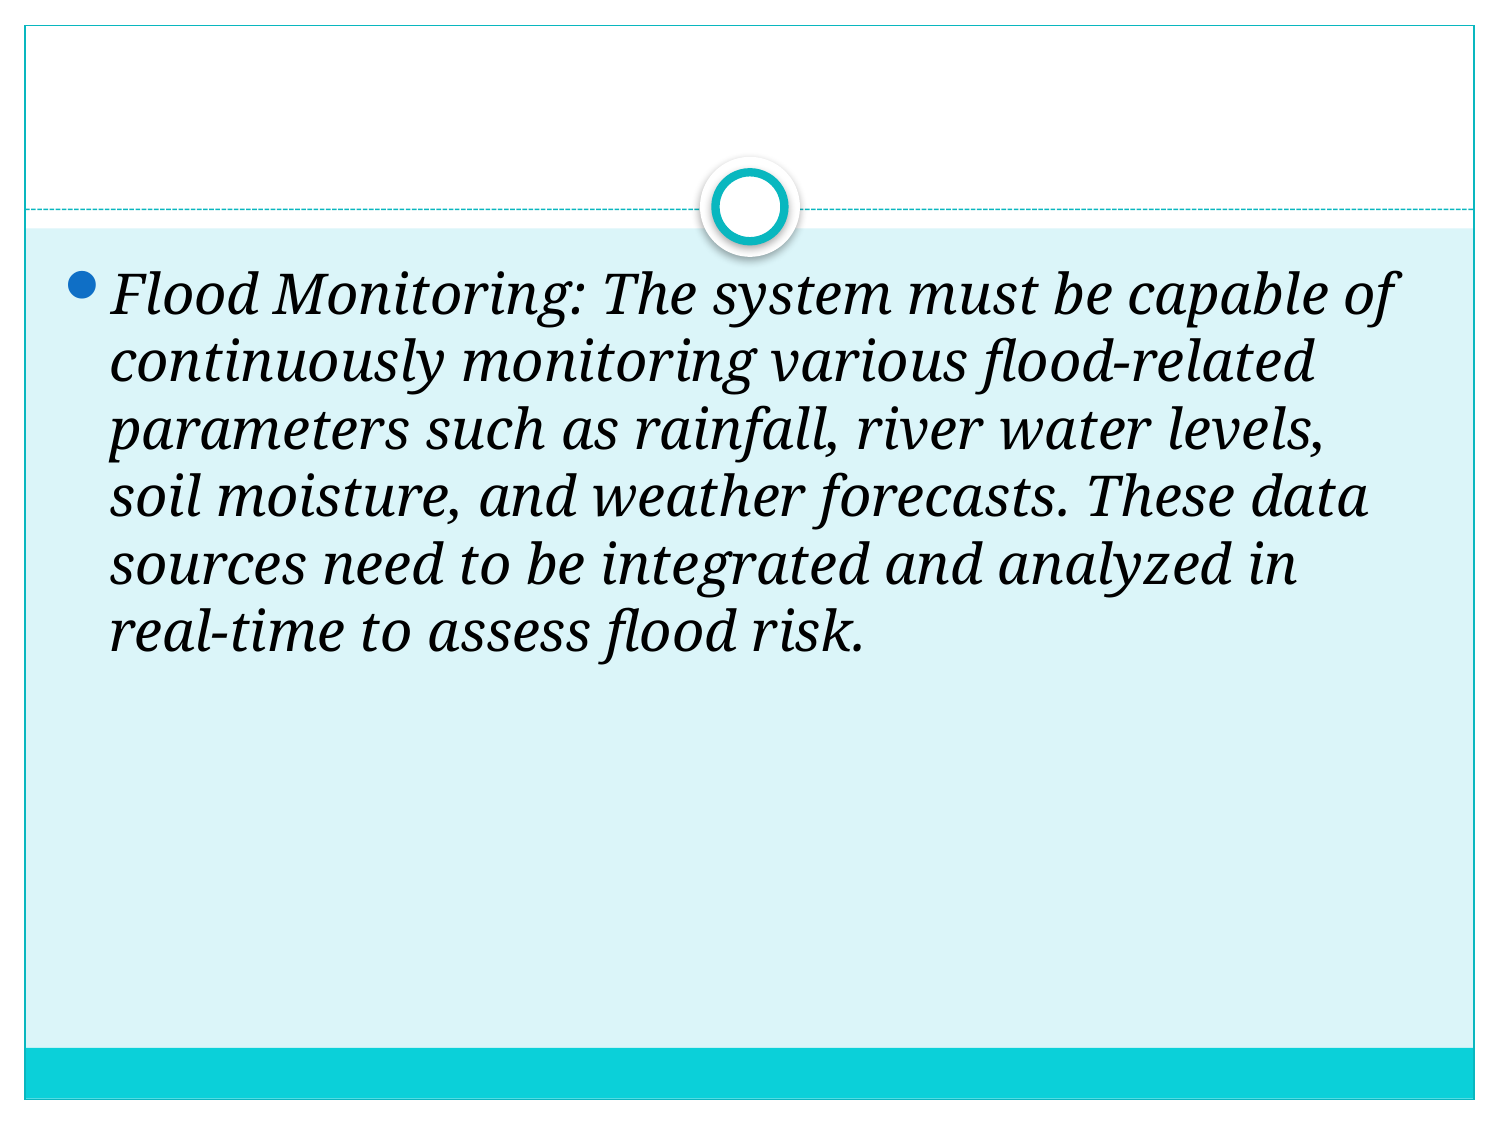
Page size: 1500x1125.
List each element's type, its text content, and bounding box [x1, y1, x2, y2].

list Flood Monitoring: The system must be capable of continuously monitoring various flood-related parameters such as rainfall, river water levels, soil moisture, and weather forecasts. These data sources need to be integrated and analyzed in real-time to assess flood risk. [49, 250, 1445, 1001]
